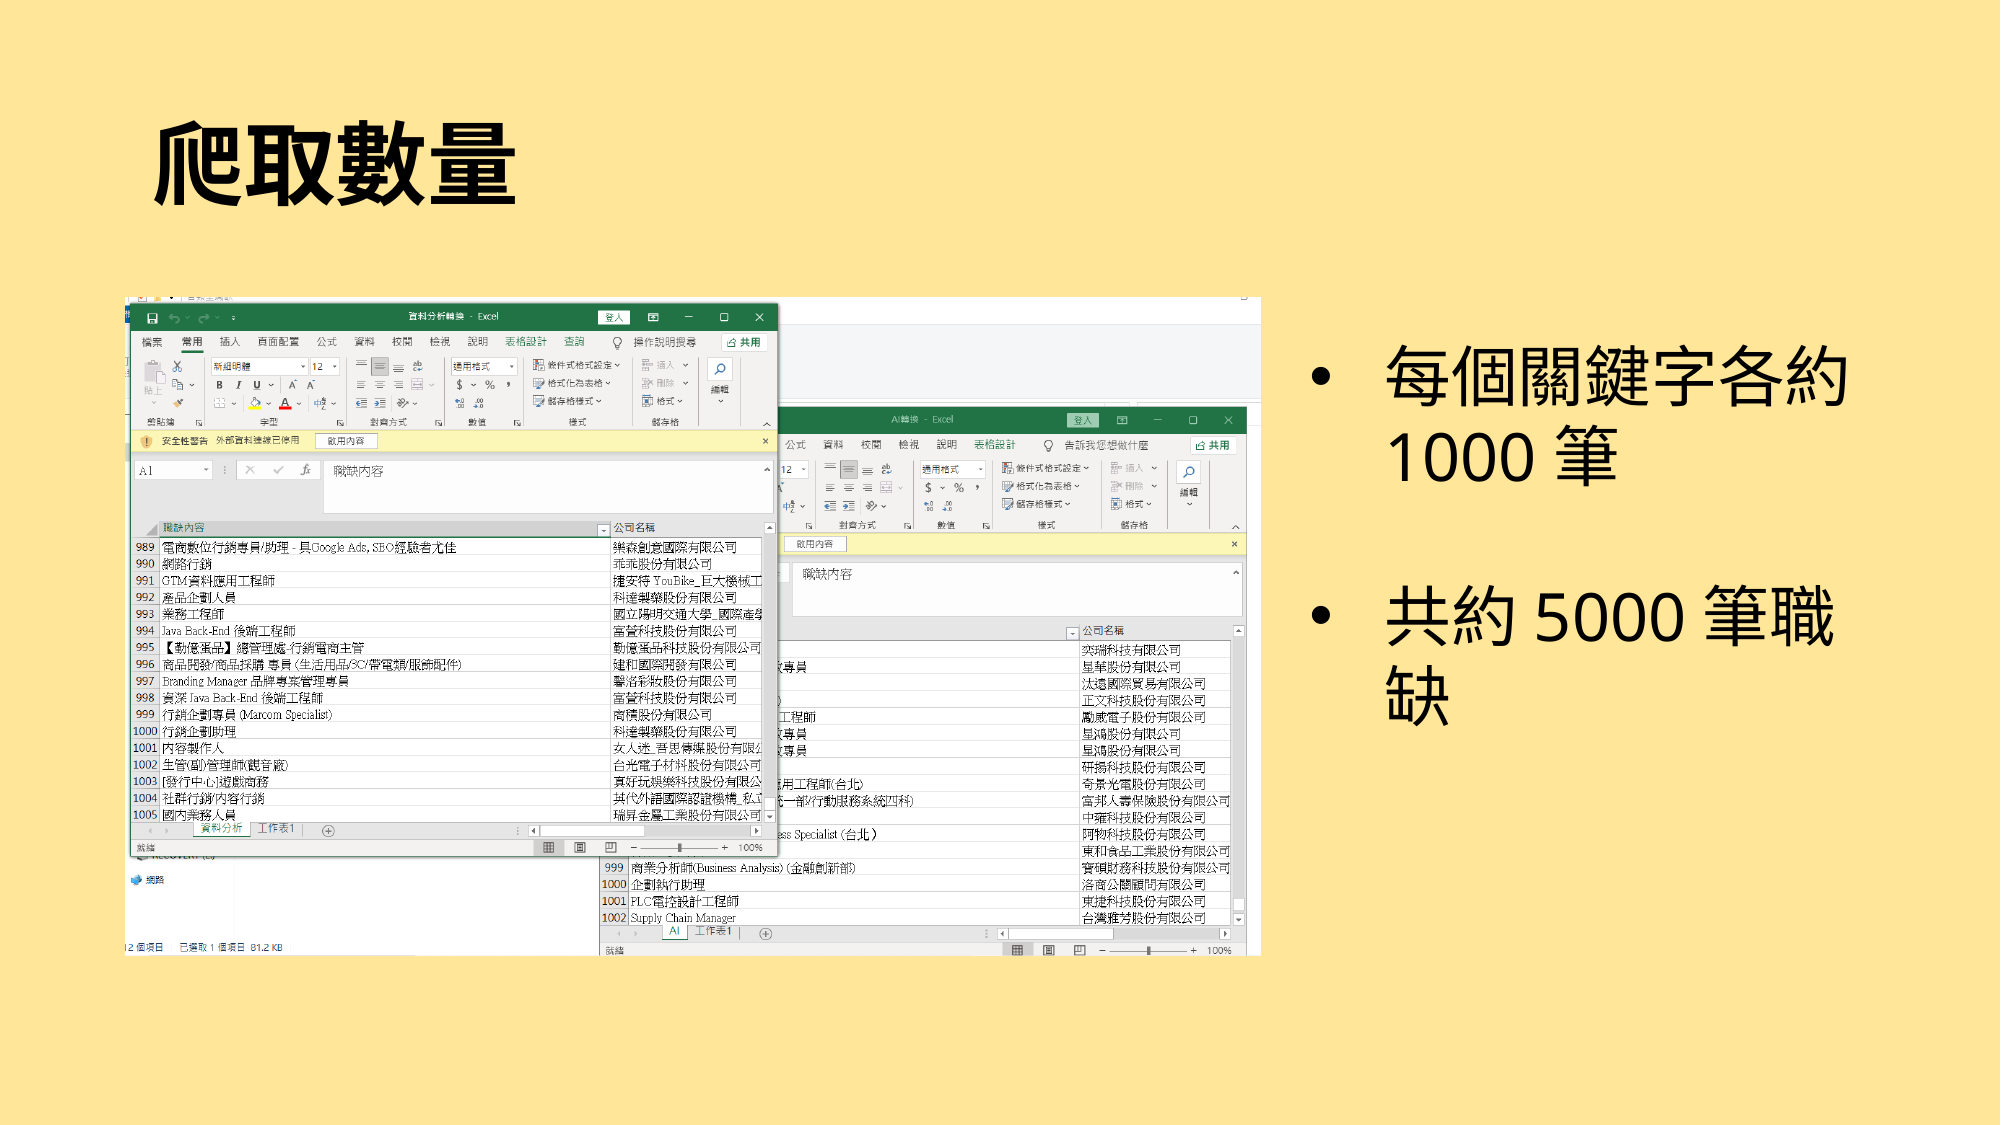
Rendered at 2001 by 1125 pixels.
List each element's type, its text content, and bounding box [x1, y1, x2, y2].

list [125, 297, 1261, 956]
text_box 每個關鍵字各約1000筆 共約5000筆職缺 [1294, 327, 1895, 742]
title 爬取數量 [137, 59, 1863, 278]
